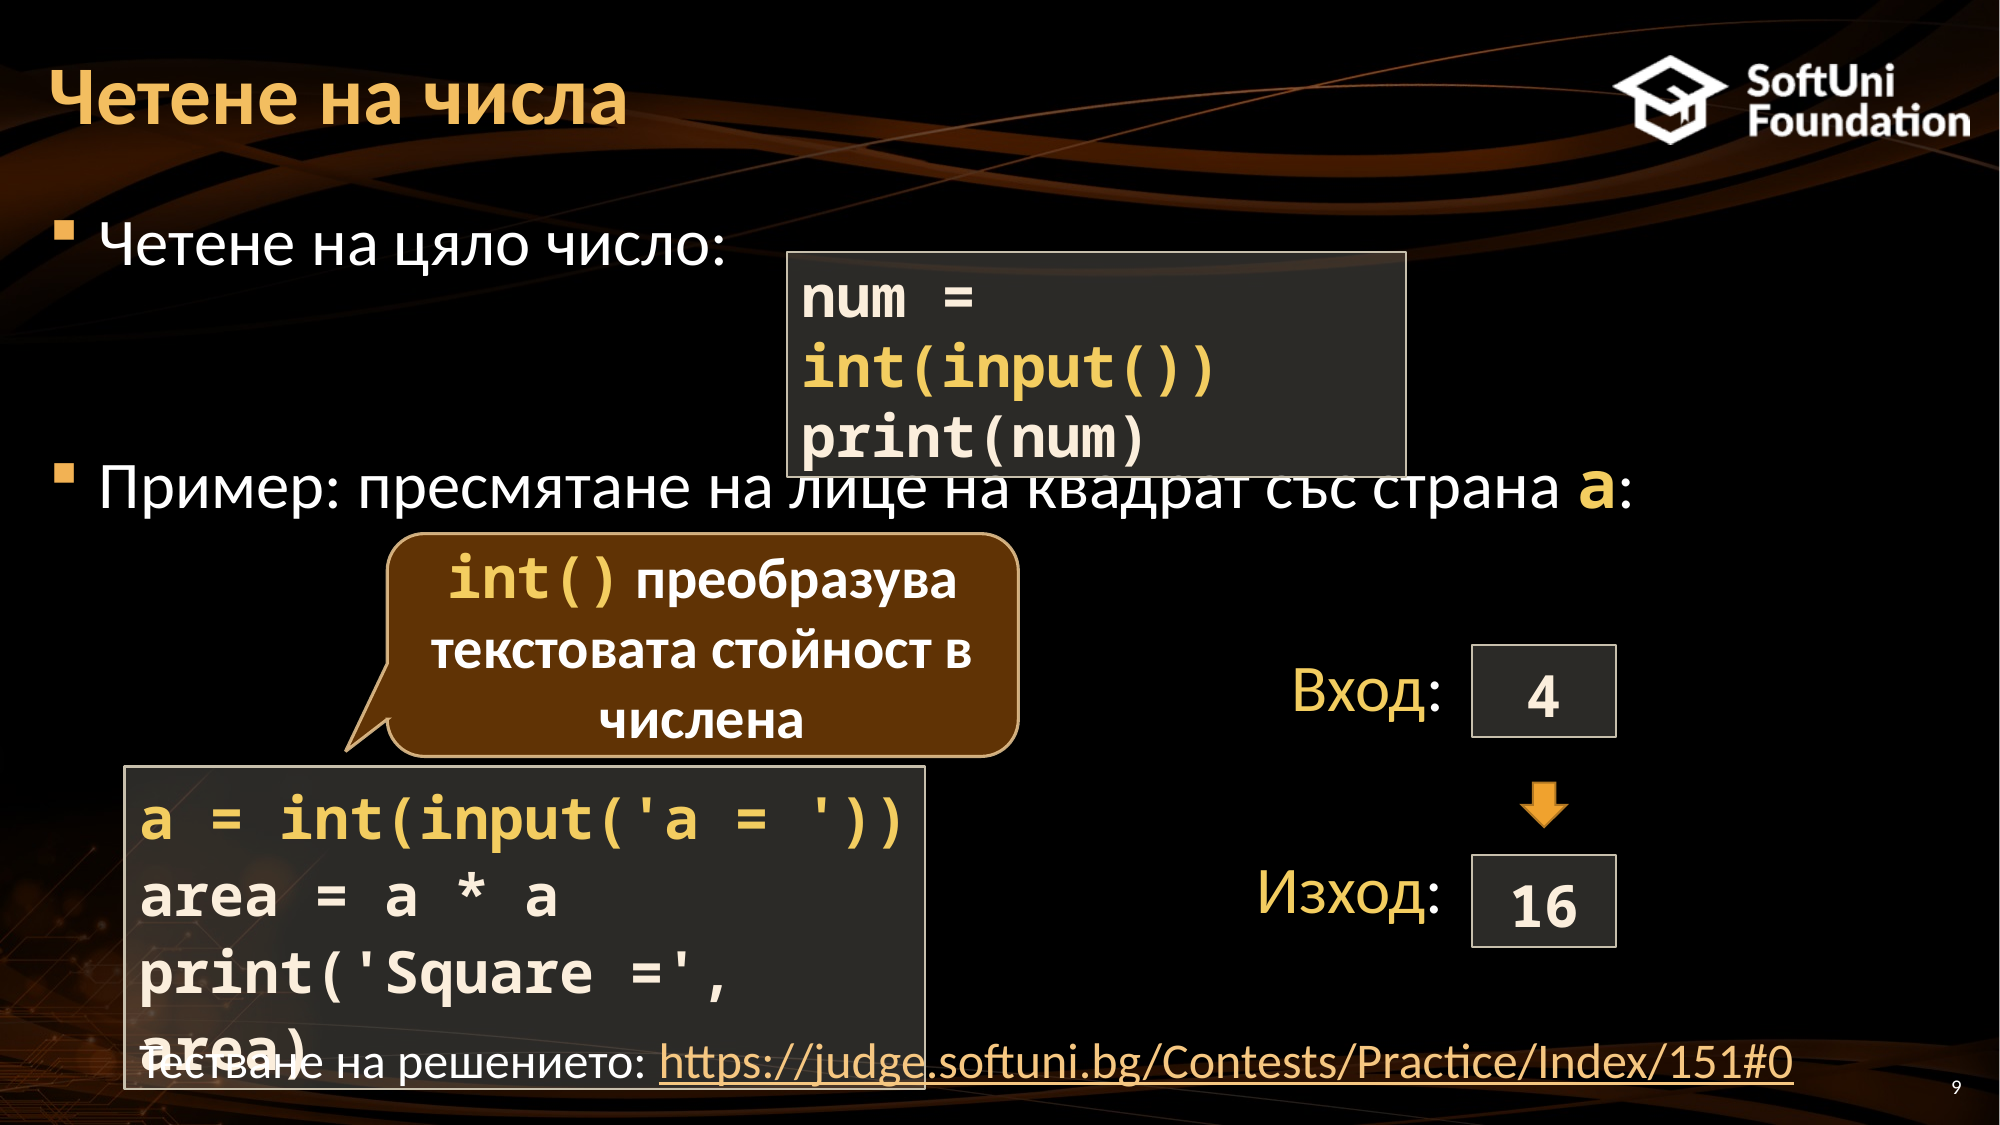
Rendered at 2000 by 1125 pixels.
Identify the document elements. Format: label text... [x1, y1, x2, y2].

title Четене на числа [30, 6, 1602, 189]
text_box int() преобразува текстовата стойност в числена [344, 532, 1020, 758]
picture [0, 0, 2000, 1125]
text_box num = int(input()) print(num) [787, 252, 1407, 477]
list Четене на цяло число: Пример: пресмятане на лице на квадрат със страна а: [31, 188, 1968, 1103]
text_box a = int(input('a = ')) area = a * a print('Square =', area) [124, 766, 925, 1020]
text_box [1240, 637, 1616, 944]
text_box Тестване на решението: https://judge.softuni.bg/Contests/Practice/Index/151#0 [124, 1020, 1875, 1096]
slide_number 9 [1897, 1070, 1968, 1103]
